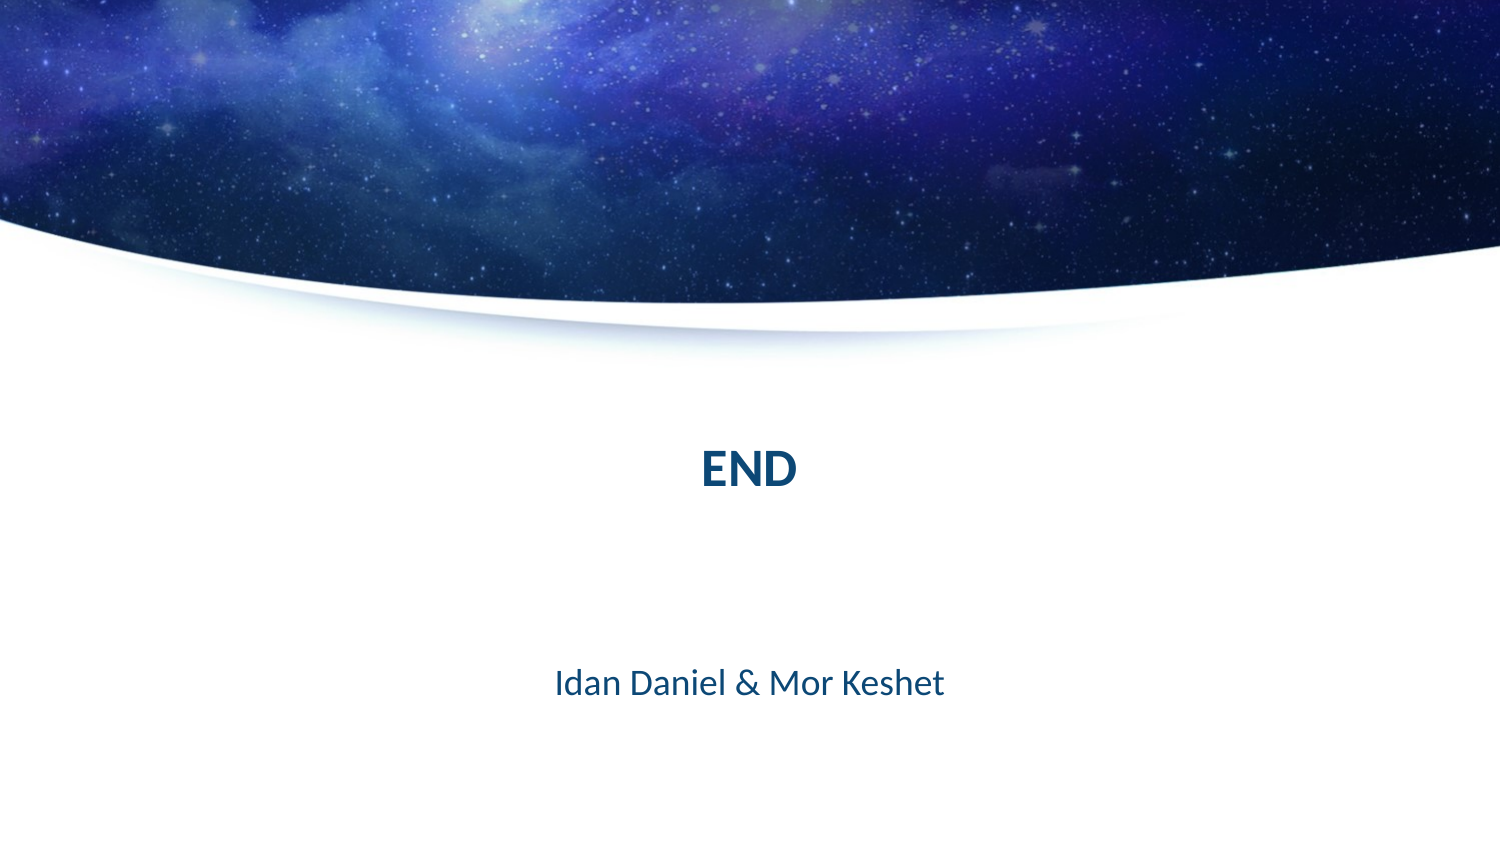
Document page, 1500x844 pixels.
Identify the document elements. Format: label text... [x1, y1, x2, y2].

title end [255, 410, 1245, 519]
subtitle Idan Daniel & Mor Keshet [255, 551, 1245, 765]
picture [0, 0, 1500, 844]
